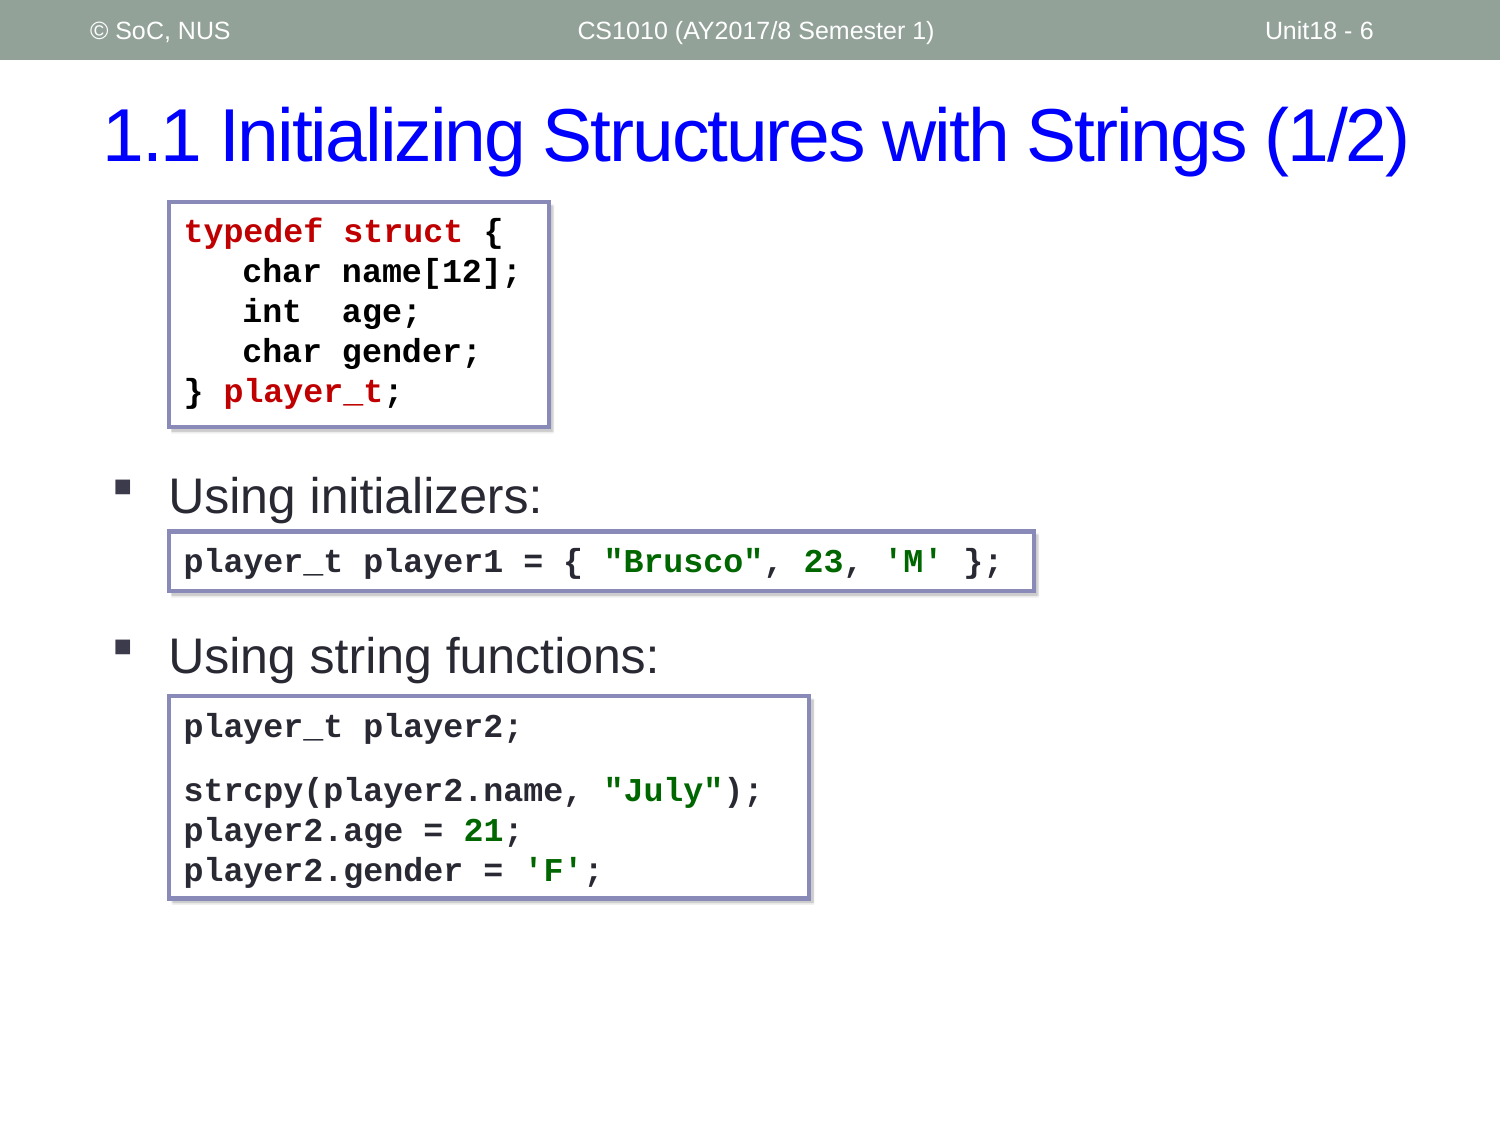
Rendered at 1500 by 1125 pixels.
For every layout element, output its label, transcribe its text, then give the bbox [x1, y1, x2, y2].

text_box player_t player2; strcpy(player2.name, "July"); player2.age = 21; player2.gender = 'F'; [168, 696, 810, 899]
text_box typedef struct { char name[12]; int age; char gender; } player_t; [168, 201, 550, 428]
text_box player_t player1 = { "Brusco", 23, 'M' }; [168, 531, 1034, 592]
list Using initializers: Using string functions: [96, 456, 1447, 1125]
slide_number Unit18 - 6 [1250, 3, 1425, 57]
footer CS1010 (AY2017/8 Semester 1) [562, 3, 1238, 57]
slide_number © SoC, NUS [75, 3, 550, 57]
title 1.1 Initializing Structures with Strings (1/2) [87, 62, 1463, 200]
